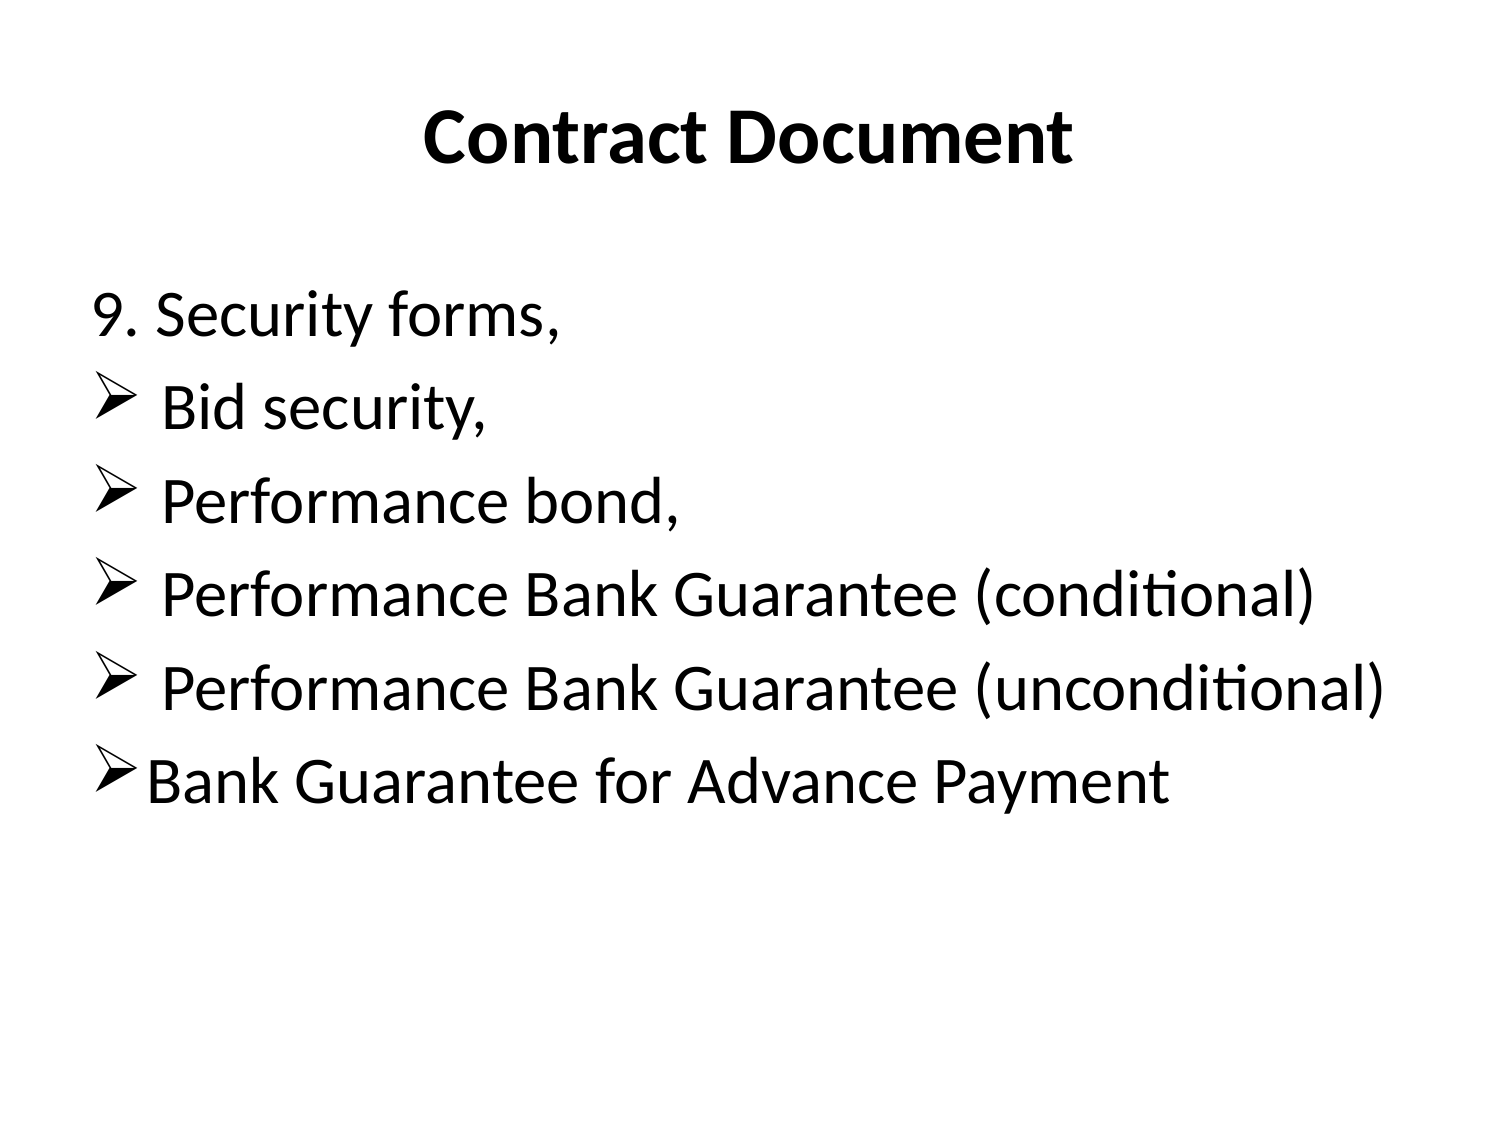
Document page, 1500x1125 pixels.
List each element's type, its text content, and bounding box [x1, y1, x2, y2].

list 9. Security forms, Bid security, Performance bond, Performance Bank Guarantee (conditional) Performance Bank Guarantee (unconditional) Bank Guarantee for Advance Payment [75, 262, 1425, 1005]
title Contract Document [75, 75, 1425, 188]
